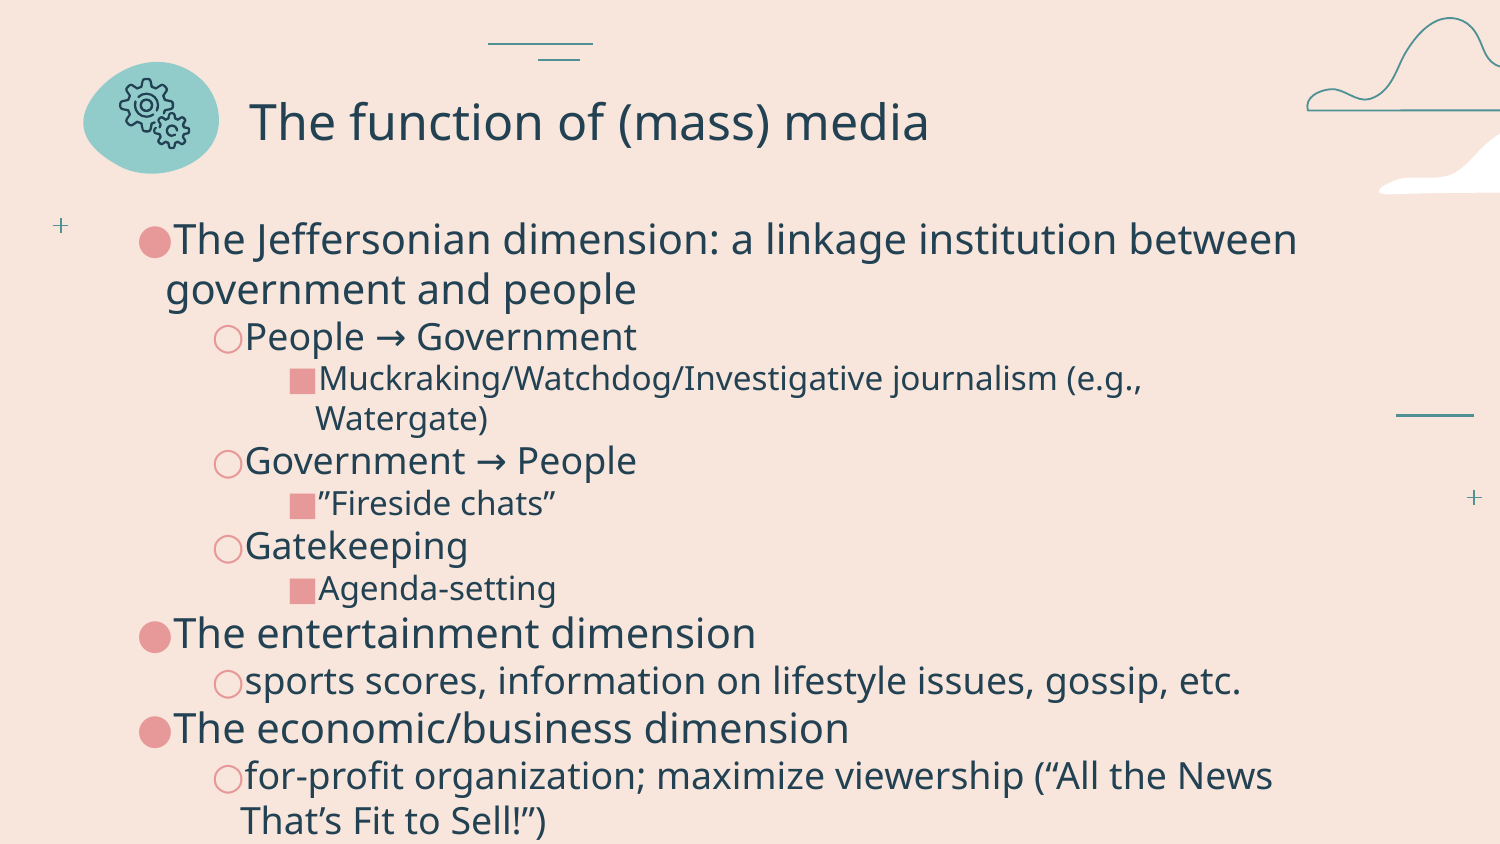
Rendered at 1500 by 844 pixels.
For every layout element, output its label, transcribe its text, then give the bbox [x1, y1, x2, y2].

title The function of (mass) media [234, 86, 1226, 150]
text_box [82, 61, 227, 175]
list The Jeffersonian dimension: a linkage institution between government and people People → Government Muckraking/Watchdog/Investigative journalism (e.g., Watergate) Government → People ”Fireside chats” Gatekeeping Agenda-setting The entertainment dimension sports scores, information on lifestyle issues, gossip, etc. The economic/business dimension for-profit organization; maximize viewership (“All the News That’s Fit to Sell!”) [121, 197, 1333, 812]
